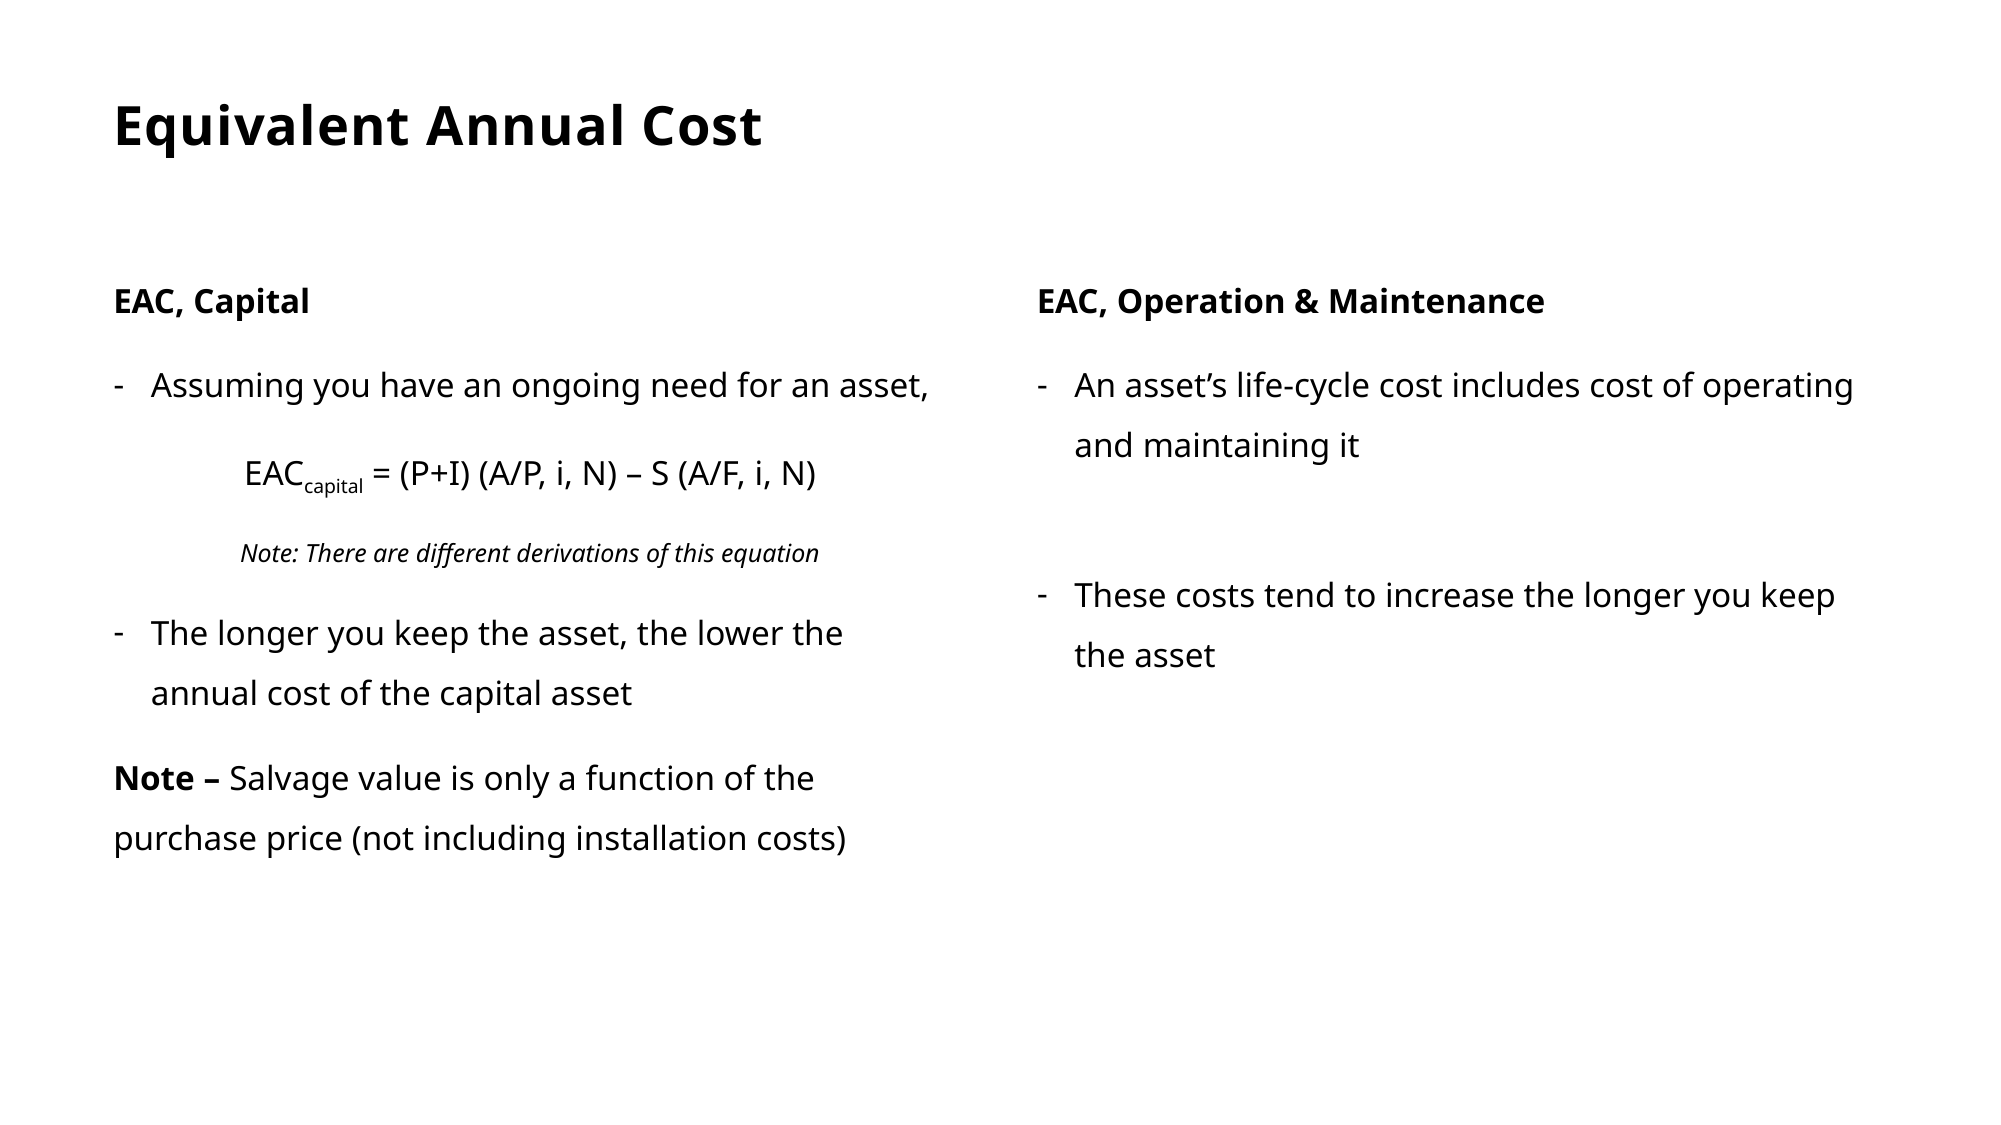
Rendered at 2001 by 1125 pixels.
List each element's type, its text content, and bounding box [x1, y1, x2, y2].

title Equivalent Annual Cost [98, 91, 1886, 195]
list EAC, Capital Assuming you have an ongoing need for an asset, EACcapital = (P+I) (A/P, i, N) – S (A/F, i, N) Note: There are different derivations of this equation The longer you keep the asset, the lower the annual cost of the capital asset Note – Salvage value is only a function of the purchase price (not including installation costs) [98, 212, 963, 1013]
